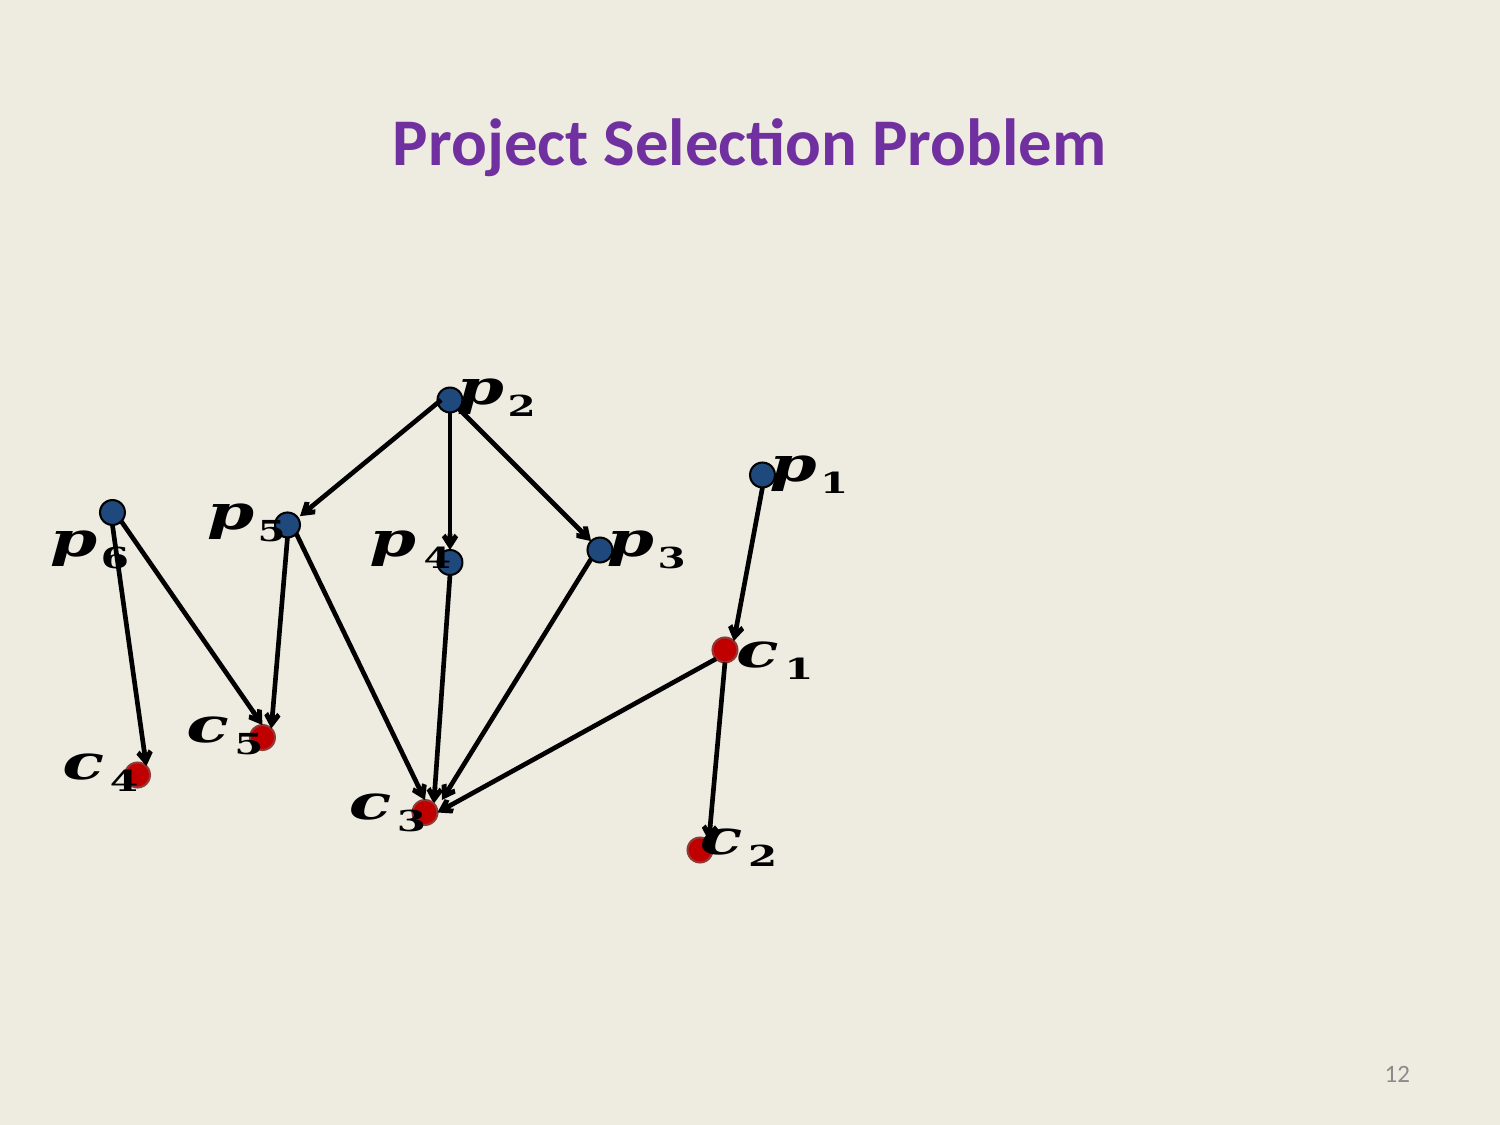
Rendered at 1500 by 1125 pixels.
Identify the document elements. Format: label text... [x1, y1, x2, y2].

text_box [49, 362, 851, 576]
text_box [112, 583, 263, 623]
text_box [441, 583, 592, 623]
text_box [274, 583, 429, 623]
title Project Selection Problem [75, 45, 1425, 233]
slide_number 12 [1074, 1042, 1425, 1103]
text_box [596, 583, 763, 623]
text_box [62, 624, 813, 874]
